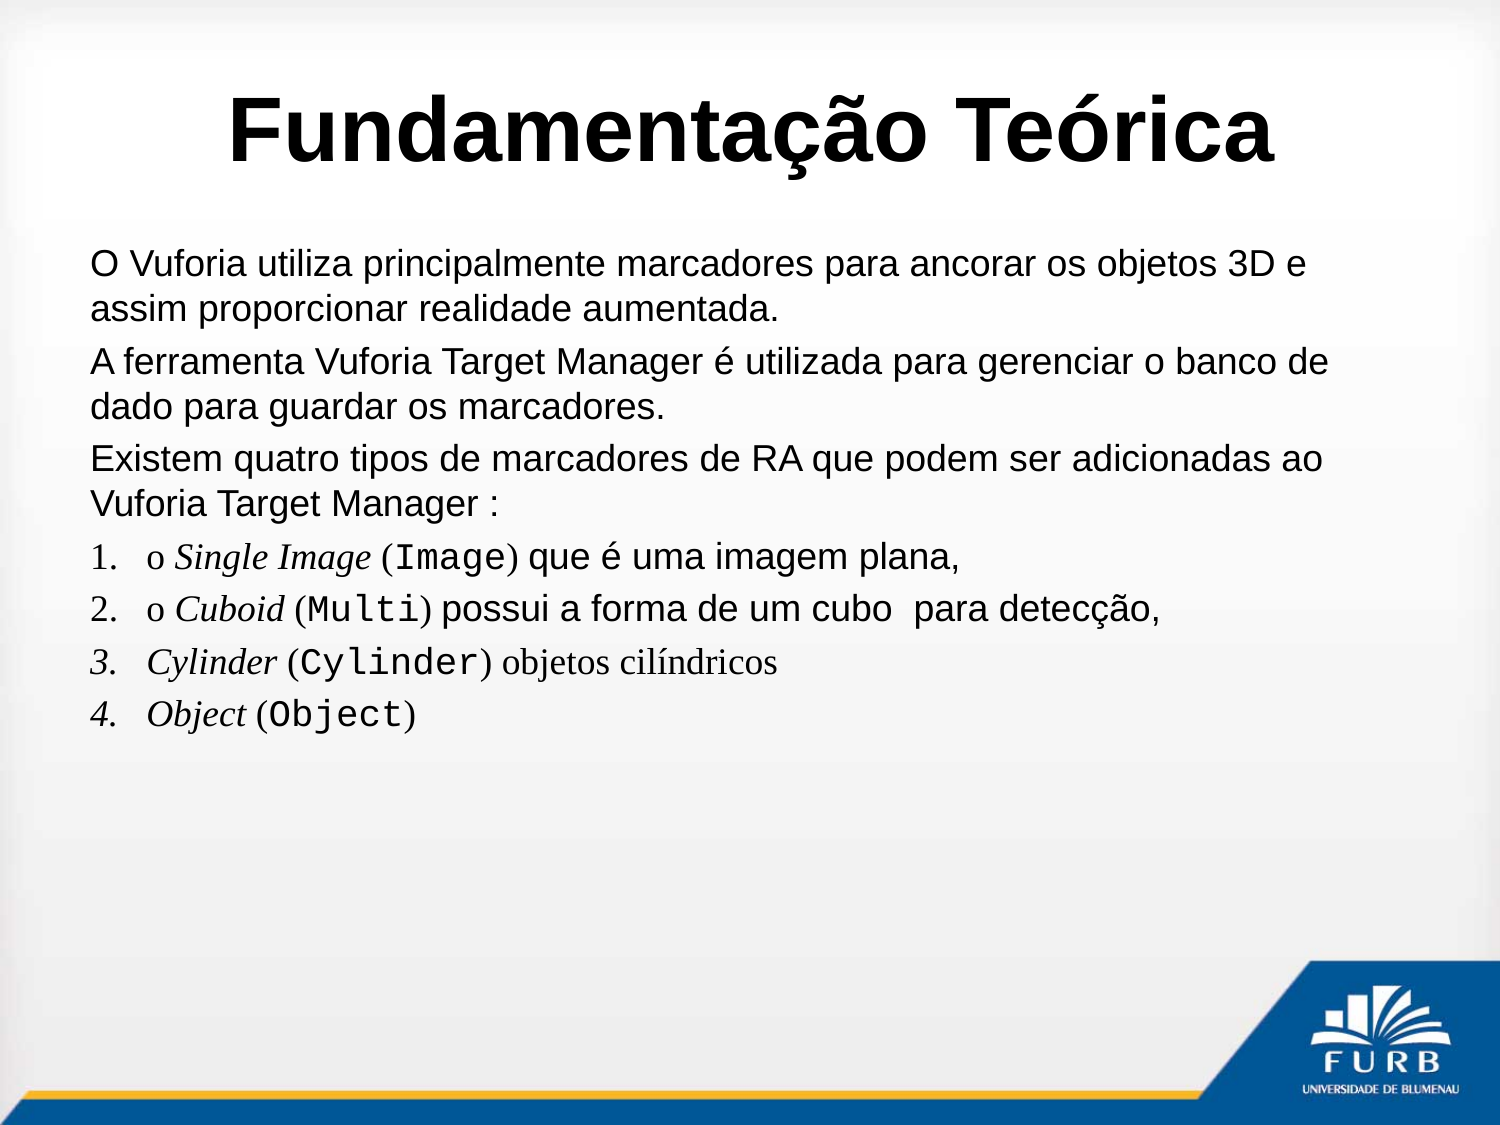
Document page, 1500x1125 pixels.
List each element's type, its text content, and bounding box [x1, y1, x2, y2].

picture [0, 0, 1500, 1125]
list O Vuforia utiliza principalmente marcadores para ancorar os objetos 3D e assim proporcionar realidade aumentada. A ferramenta Vuforia Target Manager é utilizada para gerenciar o banco de dado para guardar os marcadores. Existem quatro tipos de marcadores de RA que podem ser adicionadas ao Vuforia Target Manager : o Single Image (Image) que é uma imagem plana, o Cuboid (Multi) possui a forma de um cubo para detecção, Cylinder (Cylinder) objetos cilíndricos Object (Object) [74, 231, 1426, 1000]
title Fundamentação Teórica [76, 30, 1427, 219]
